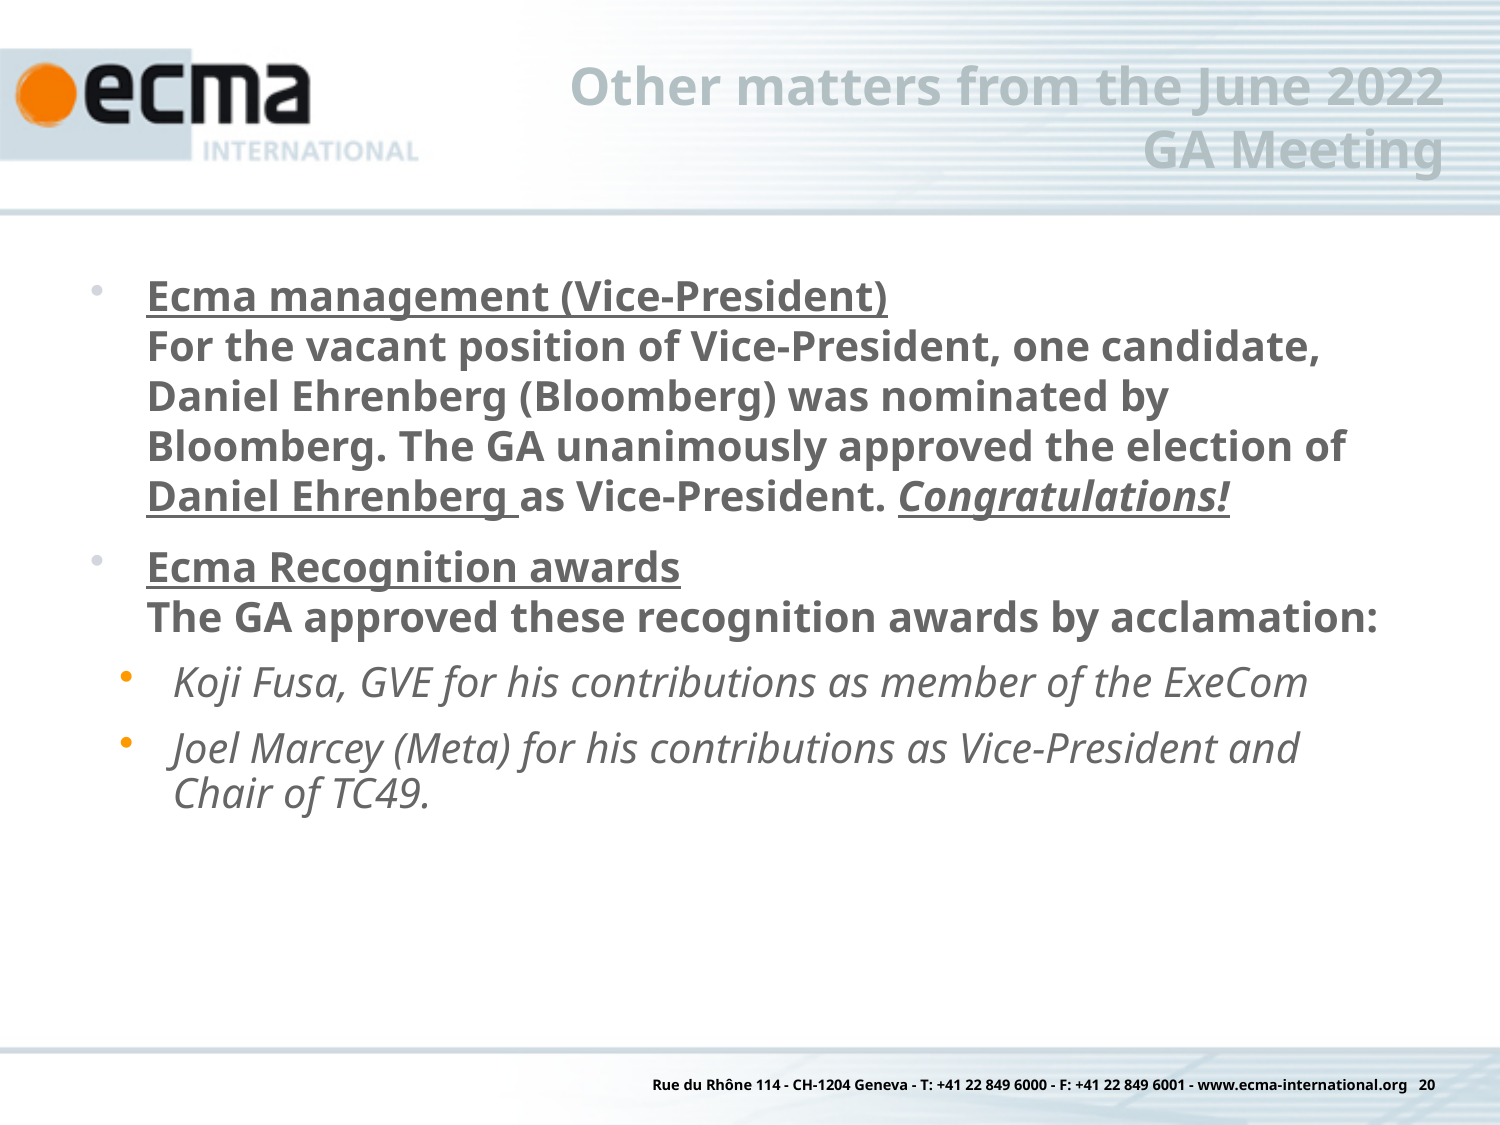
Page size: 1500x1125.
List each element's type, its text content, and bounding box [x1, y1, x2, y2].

footer Rue du Rhône 114 - CH-1204 Geneva - T: +41 22 849 6000 - F: +41 22 849 6001 - www.ecma-international.org 20 [314, 1051, 1451, 1104]
picture [0, 0, 1500, 1125]
title Other matters from the June 2022 GA Meeting [502, 41, 1461, 187]
list Ecma management (Vice-President) For the vacant position of Vice-President, one candidate, Daniel Ehrenberg (Bloomberg) was nominated by Bloomberg. The GA unanimously approved the election of Daniel Ehrenberg as Vice-President. Congratulations! Ecma Recognition awards The GA approved these recognition awards by acclamation: Koji Fusa, GVE for his contributions as member of the ExeCom Joel Marcey (Meta) for his contributions as Vice-President and Chair of TC49. [75, 262, 1425, 1005]
